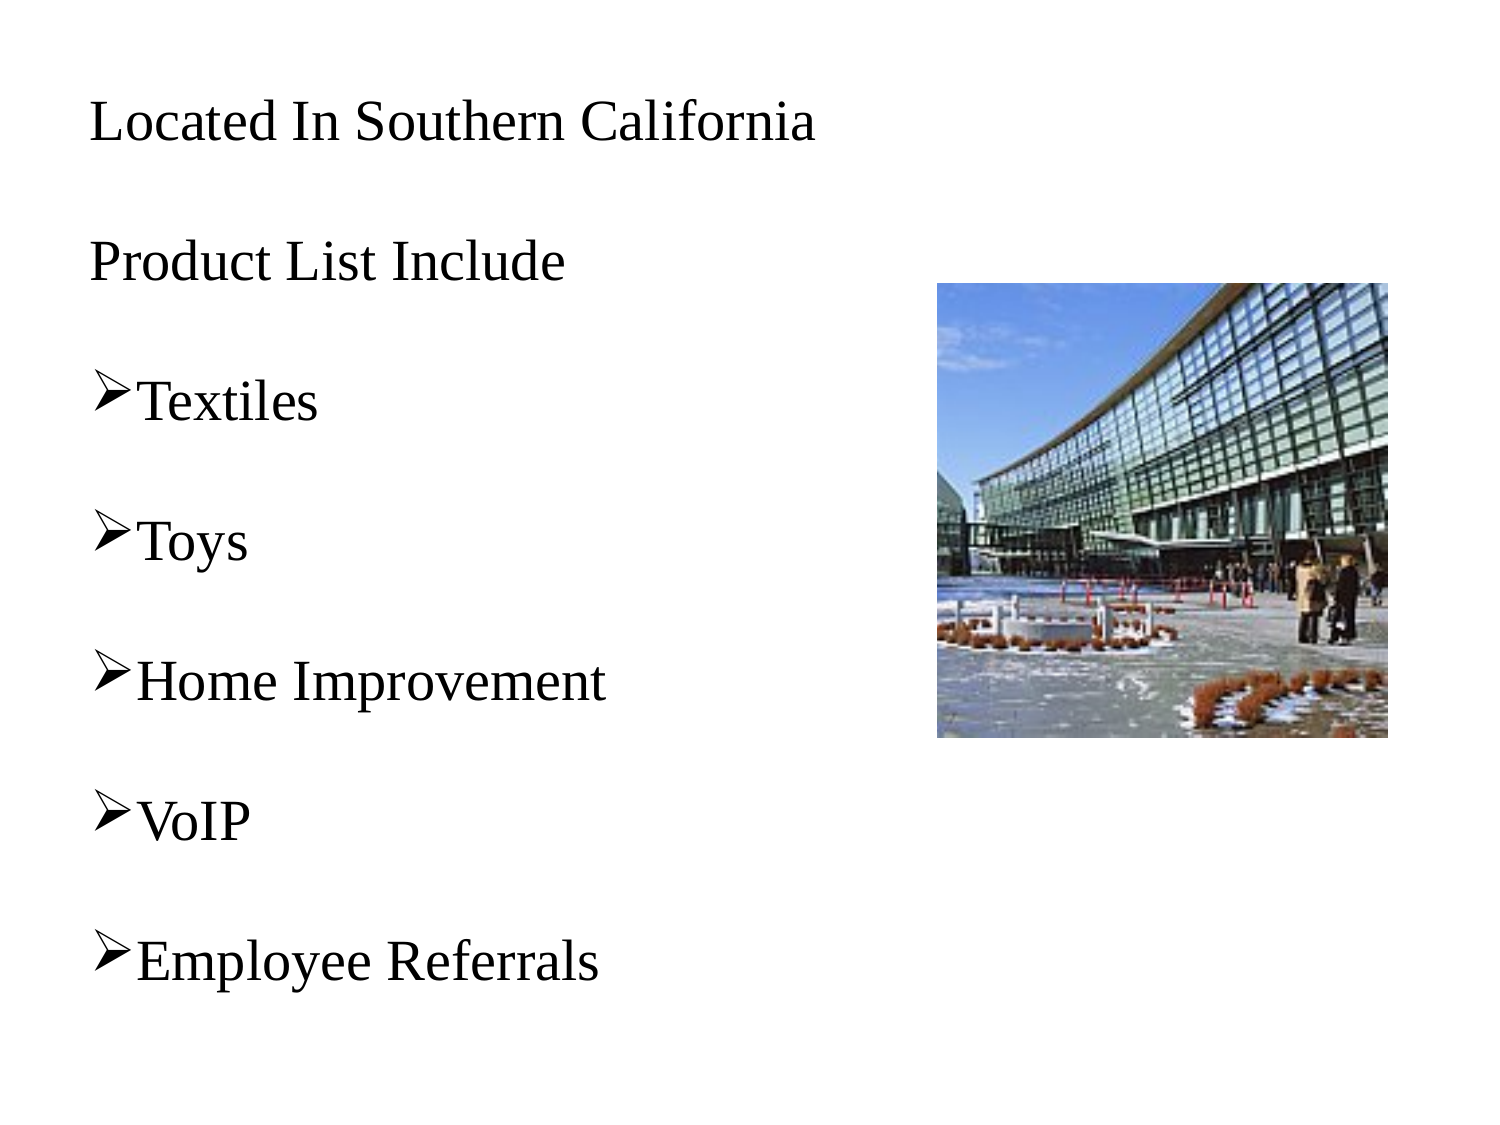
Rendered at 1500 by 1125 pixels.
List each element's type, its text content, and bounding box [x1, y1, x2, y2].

text_box Located In Southern California Product List Include Textiles Toys Home Improvement VoIP Employee Referrals [75, 75, 1100, 1000]
picture [937, 283, 1388, 738]
